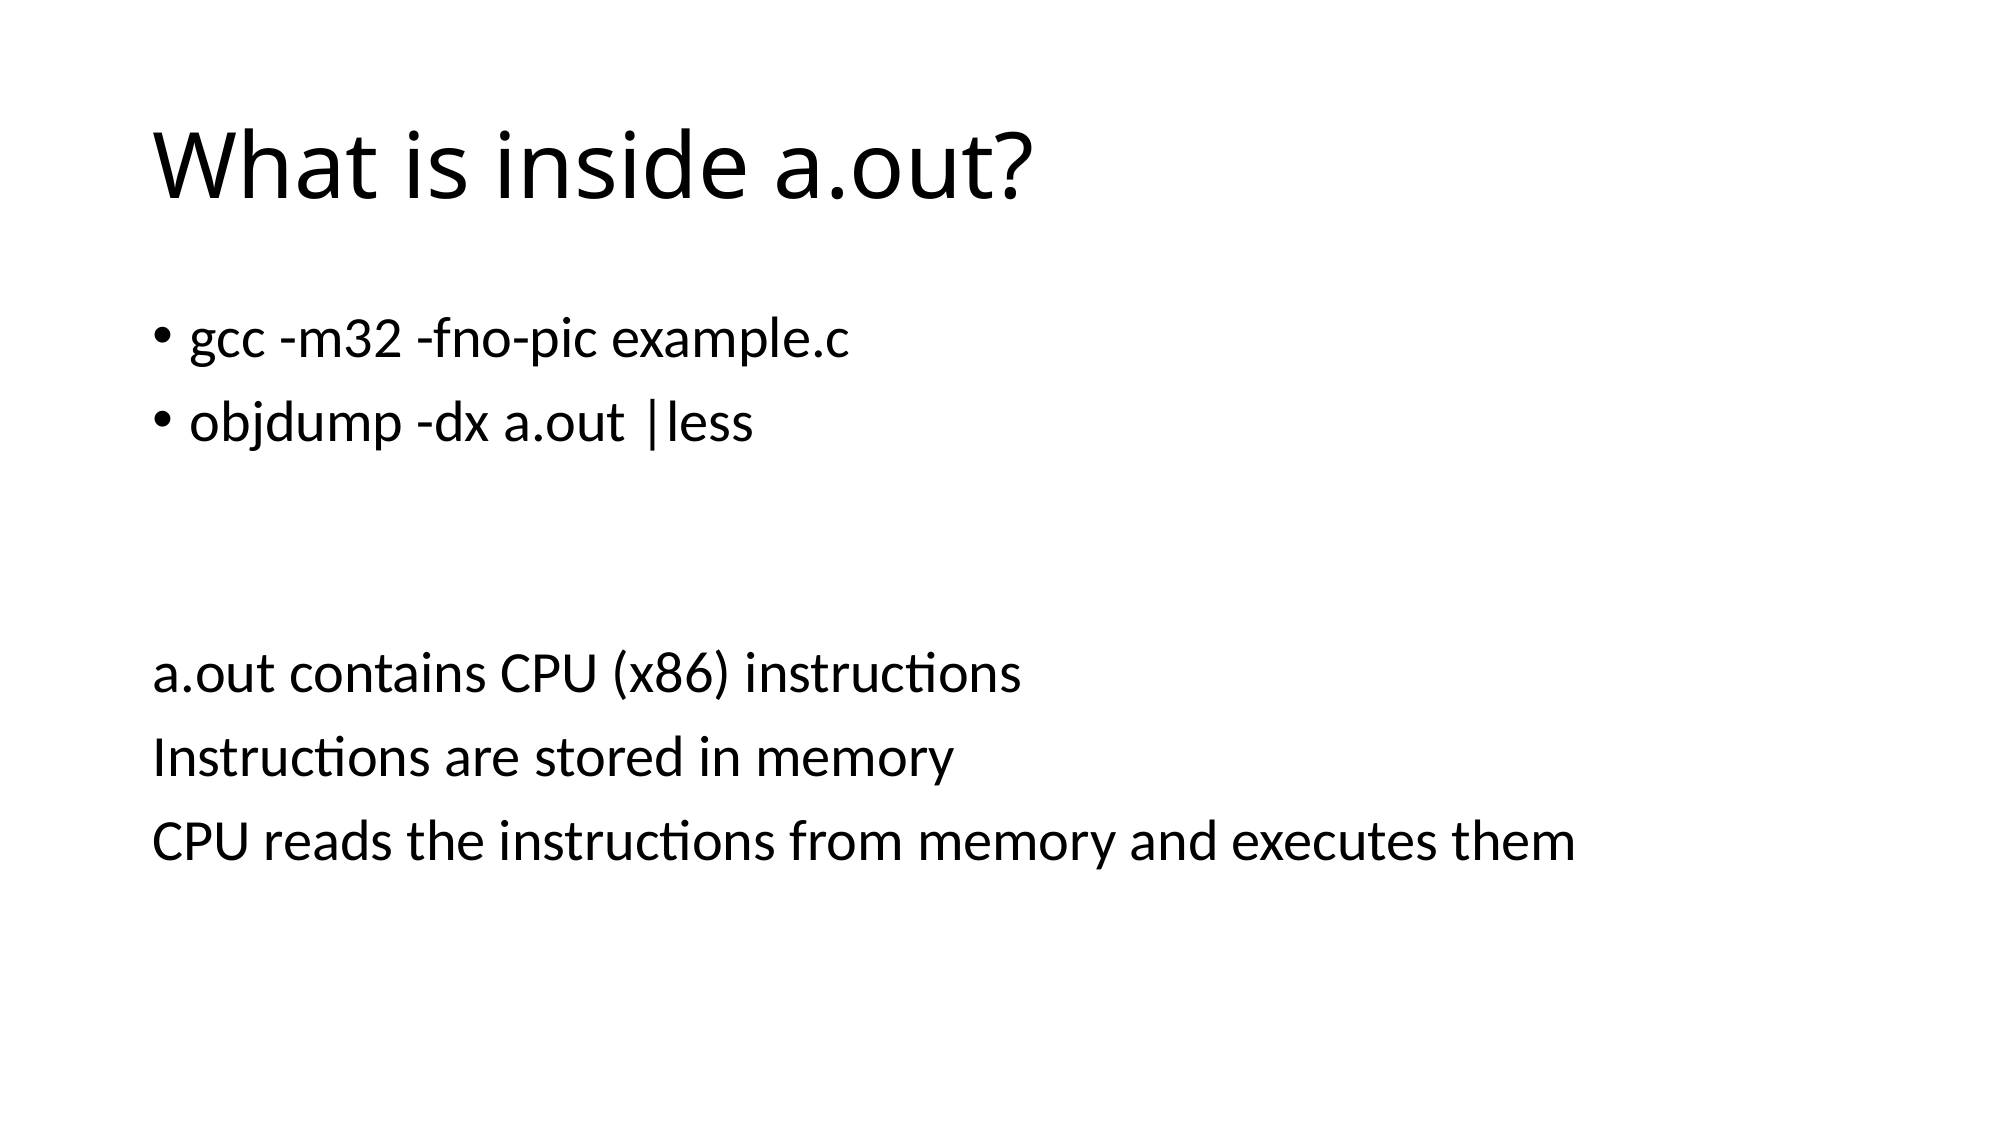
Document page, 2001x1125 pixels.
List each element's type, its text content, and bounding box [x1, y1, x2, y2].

title What is inside a.out? [137, 59, 1863, 278]
list gcc -m32 -fno-pic example.c objdump -dx a.out |less a.out contains CPU (x86) instructions Instructions are stored in memory CPU reads the instructions from memory and executes them [137, 299, 1863, 1014]
